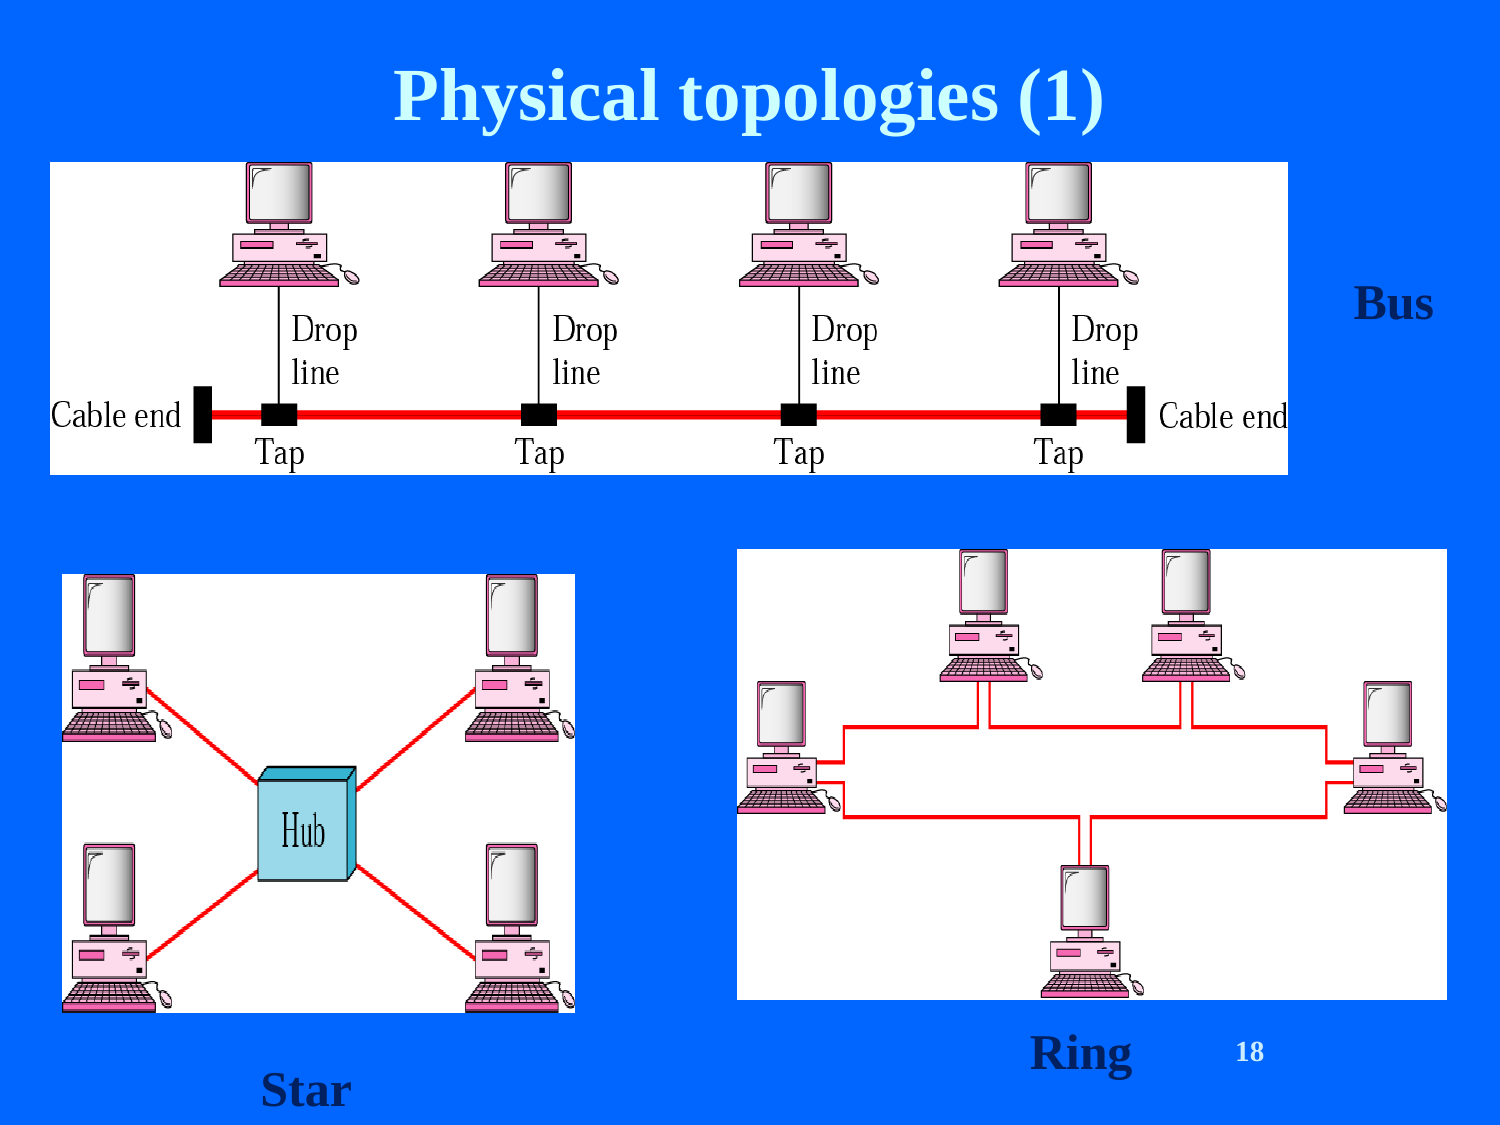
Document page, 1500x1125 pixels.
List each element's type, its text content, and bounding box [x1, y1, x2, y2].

text_box Ring [1012, 1012, 1150, 1088]
picture [49, 162, 1288, 476]
text_box Bus [1324, 262, 1463, 338]
picture [62, 574, 576, 1013]
text_box Star [237, 1049, 375, 1124]
slide_number 18 [1074, 1024, 1426, 1101]
picture [737, 549, 1447, 1001]
title Physical topologies (1) [74, 37, 1426, 226]
